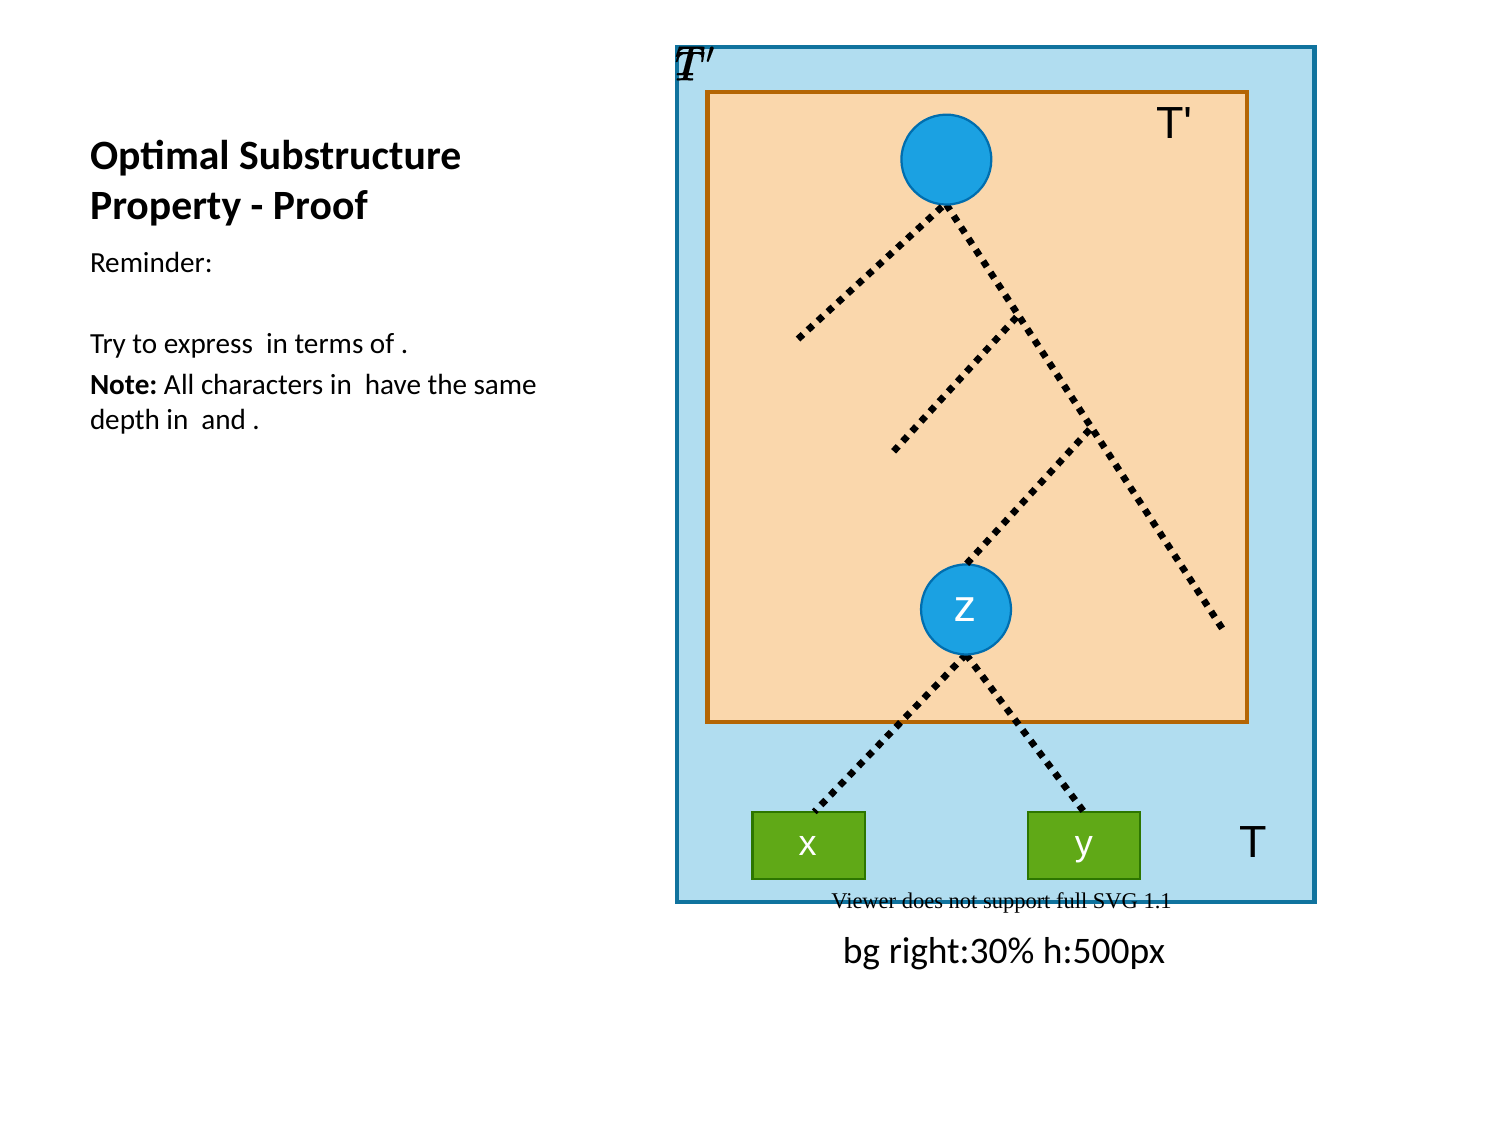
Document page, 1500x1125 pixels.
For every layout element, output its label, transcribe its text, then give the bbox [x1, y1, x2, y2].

text_box bg right:30% h:500px [585, 918, 1423, 1003]
picture [674, 43, 1332, 919]
title Optimal Substructure Property - Proof [75, 44, 569, 236]
